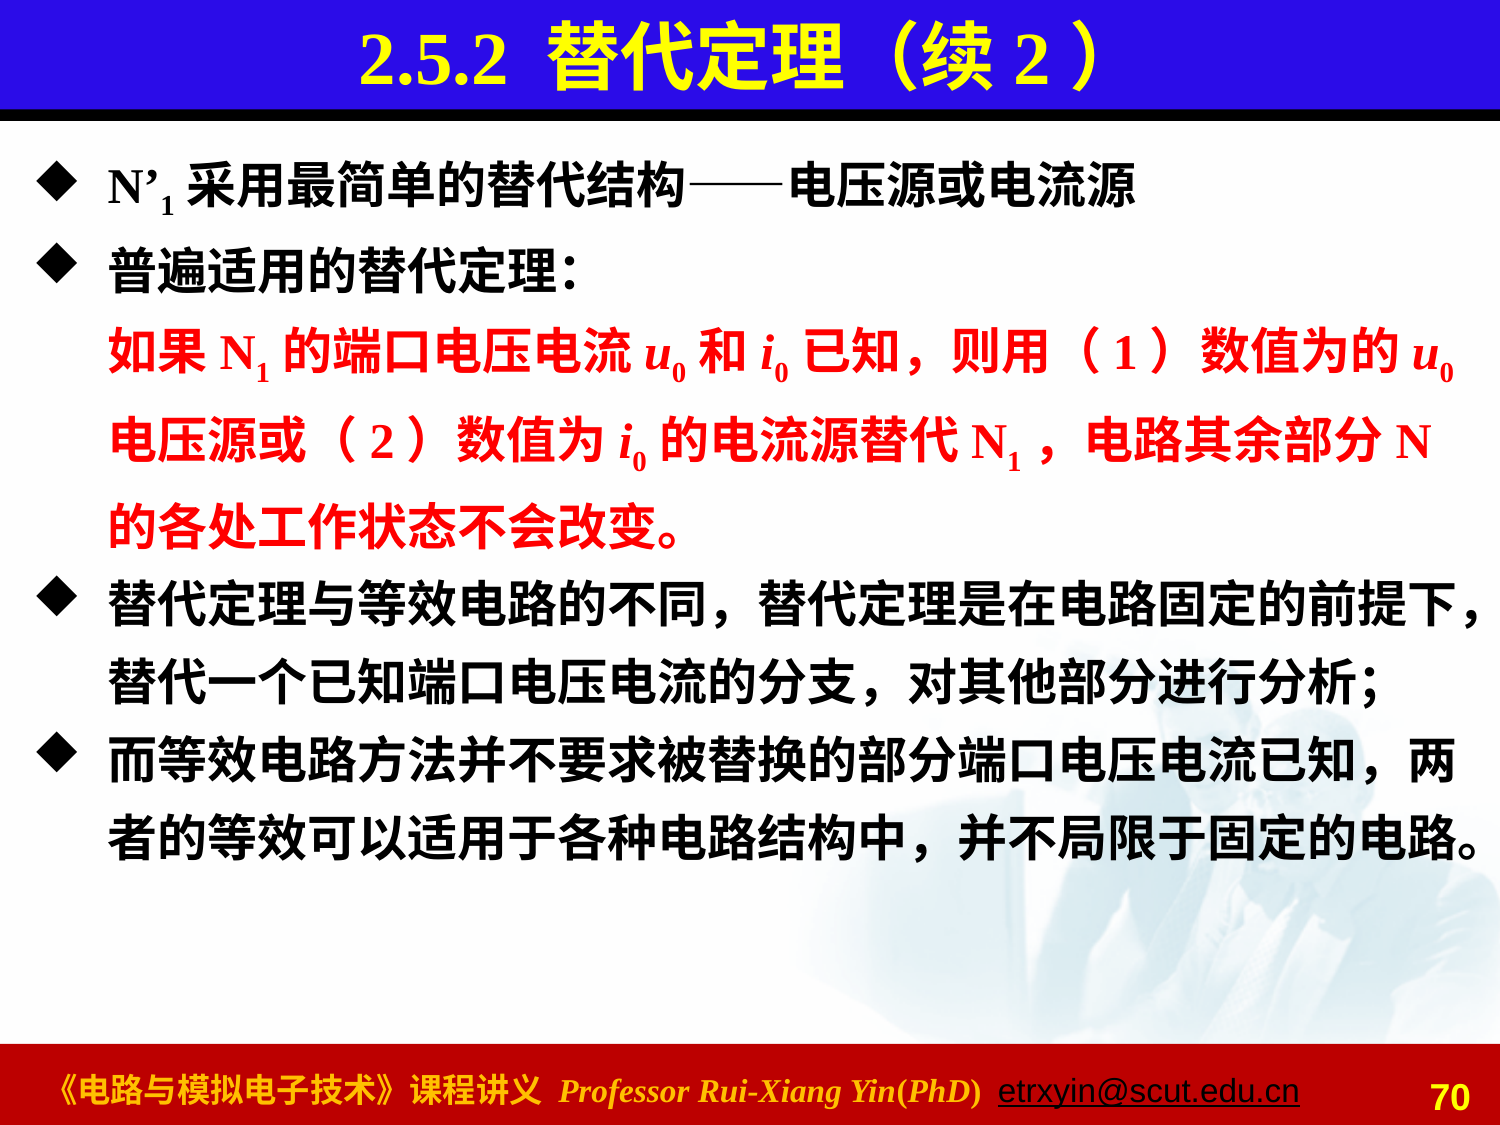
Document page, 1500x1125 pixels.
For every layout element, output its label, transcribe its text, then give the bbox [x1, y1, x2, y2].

title 2.5.2 替代定理（续2） [0, 0, 1500, 110]
picture [0, 121, 1500, 1043]
slide_number 70 [1344, 1065, 1486, 1113]
list N’1采用最简单的替代结构——电压源或电流源 普遍适用的替代定理： 如果N1的端口电压电流u0和i0已知，则用（1）数值为的u0电压源或（2）数值为i0的电流源替代N1，电路其余部分N的各处工作状态不会改变。 替代定理与等效电路的不同，替代定理是在电路固定的前提下，替代一个已知端口电压电流的分支，对其他部分进行分析； 而等效电路方法并不要求被替换的部分端口电压电流已知，两者的等效可以适用于各种电路结构中，并不局限于固定的电路。 [17, 125, 1477, 1035]
